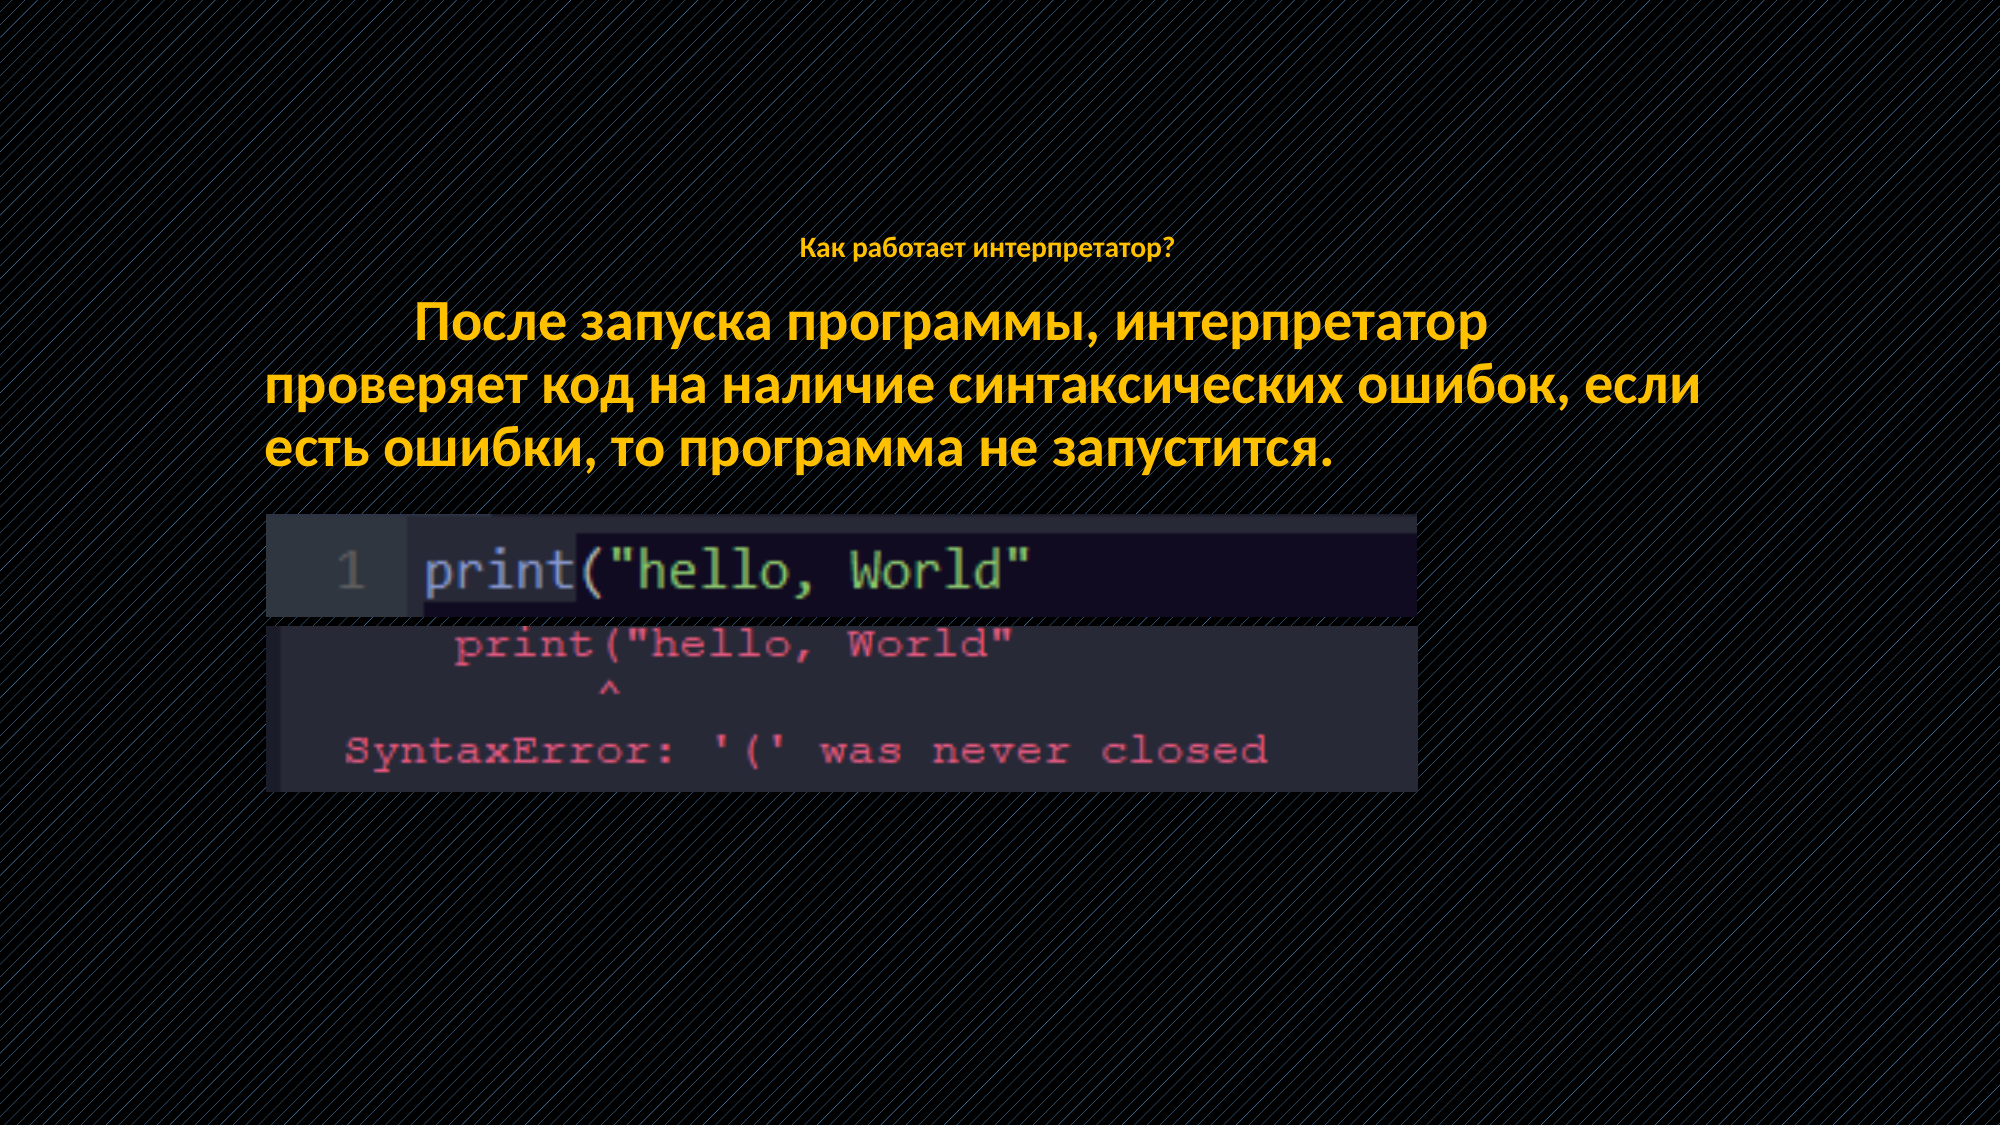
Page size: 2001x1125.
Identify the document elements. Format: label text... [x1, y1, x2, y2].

title Как работает интерпретатор? [206, 104, 1769, 272]
picture [266, 626, 1419, 793]
subtitle После запуска программы, интерпретатор проверяет код на наличие синтаксических ошибок, если есть ошибки, то программа не запустится. [249, 282, 1750, 948]
picture [266, 514, 1417, 617]
